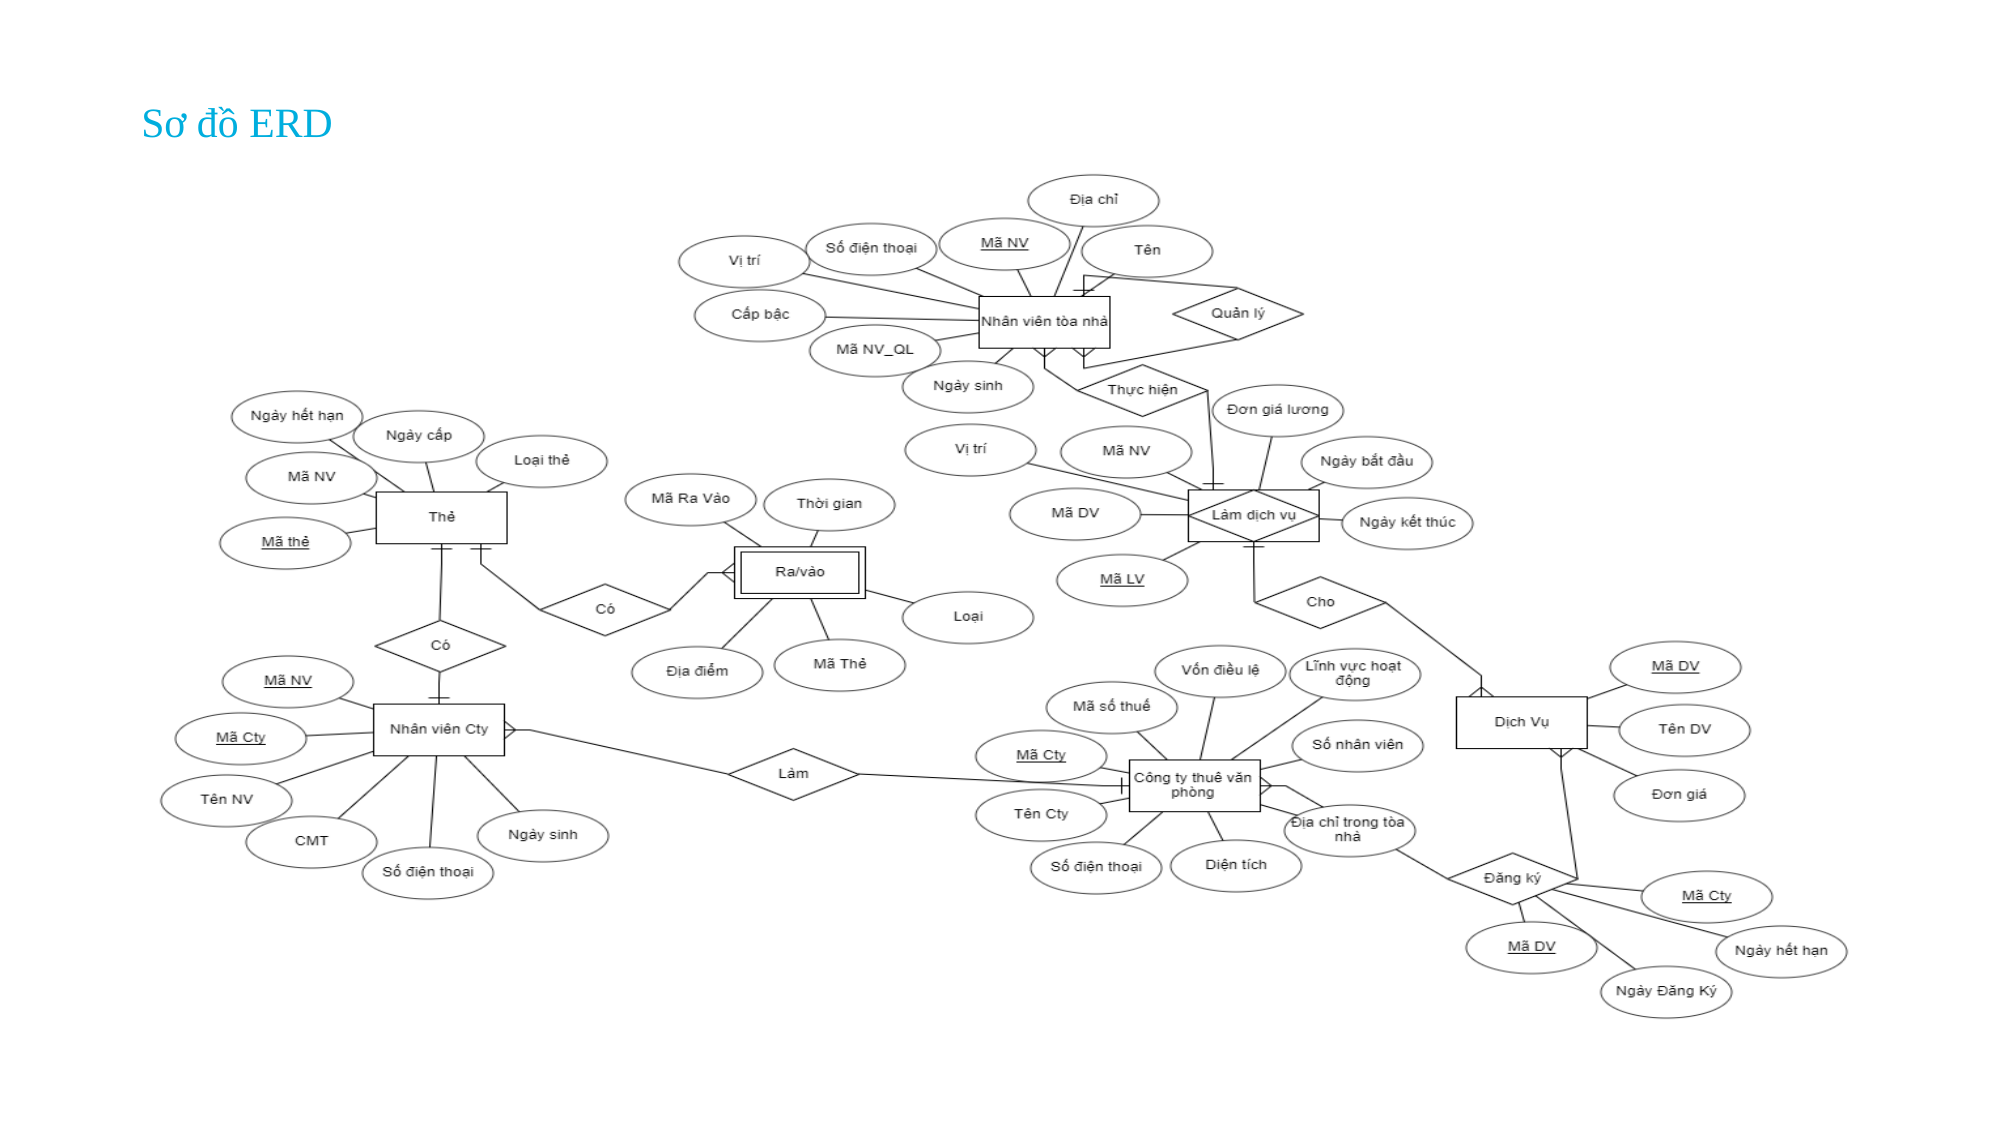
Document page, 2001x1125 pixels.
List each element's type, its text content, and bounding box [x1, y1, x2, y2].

list Sơ đồ ERD [126, 94, 843, 147]
picture [126, 147, 1881, 1045]
